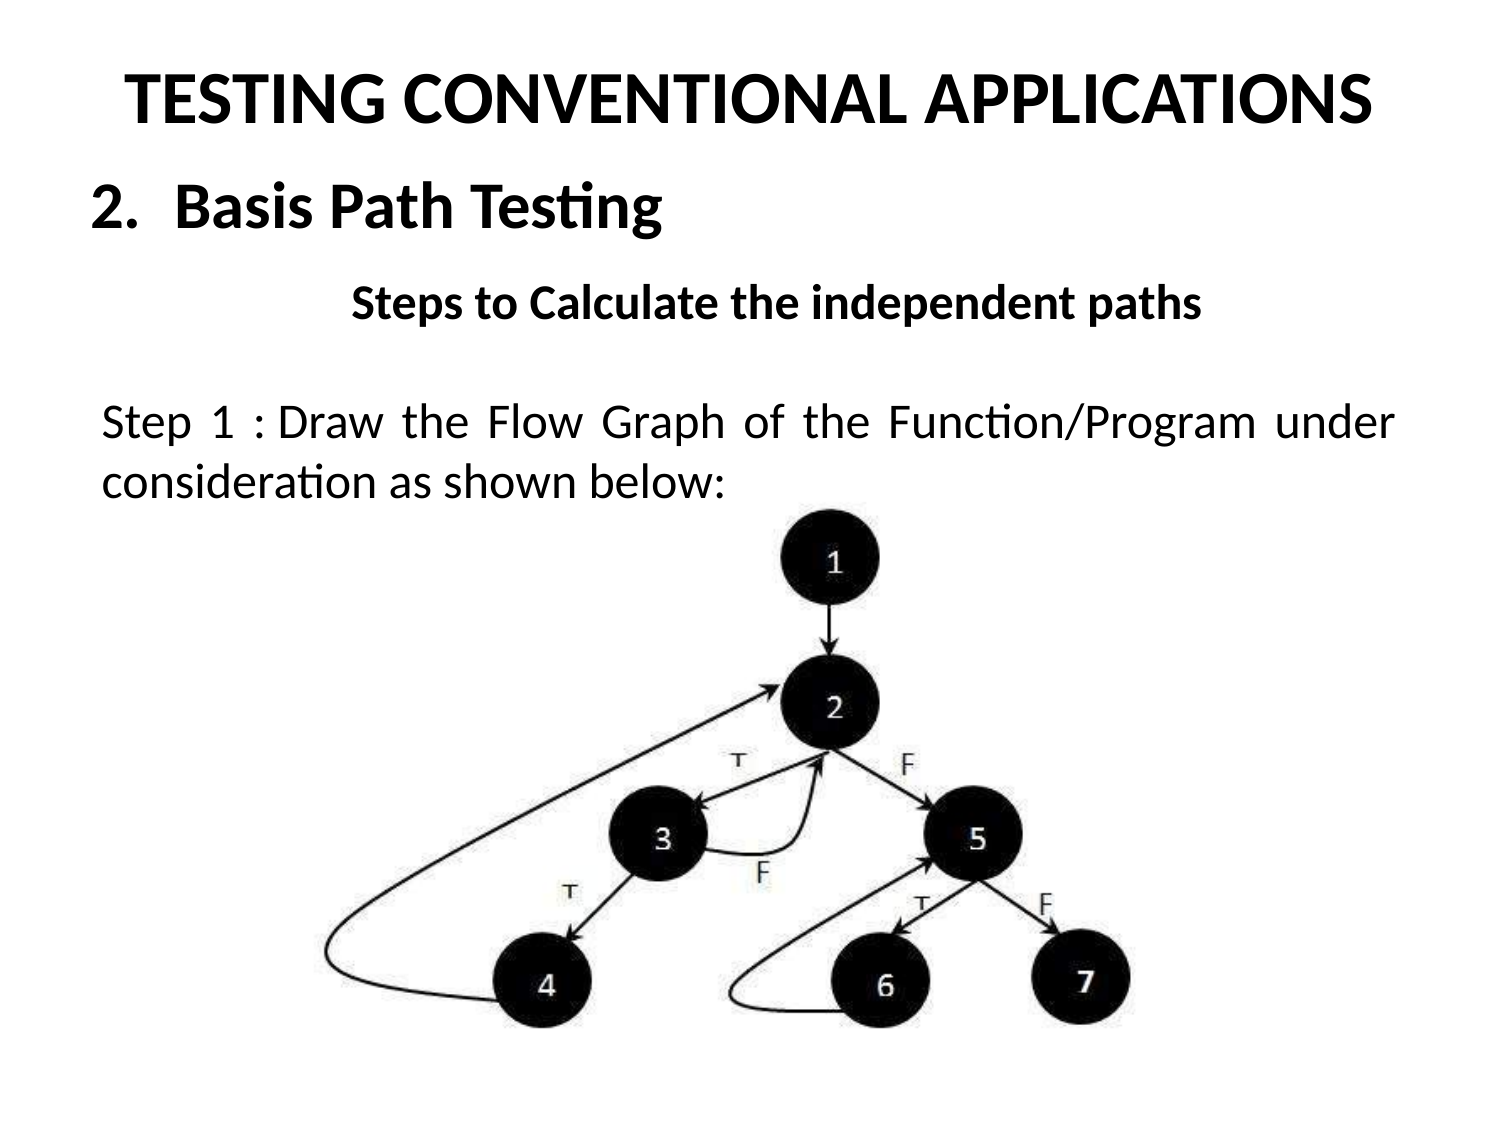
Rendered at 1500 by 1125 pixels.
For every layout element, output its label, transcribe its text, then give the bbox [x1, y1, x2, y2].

text_box Steps to Calculate the independent paths [336, 262, 1255, 381]
list Basis Path Testing [75, 154, 1425, 897]
title TESTING CONVENTIONAL APPLICATIONS [75, 0, 1425, 154]
picture [274, 489, 1225, 1057]
text_box Step 1 : Draw the Flow Graph of the Function/Program under consideration as shown below: [86, 381, 1412, 517]
